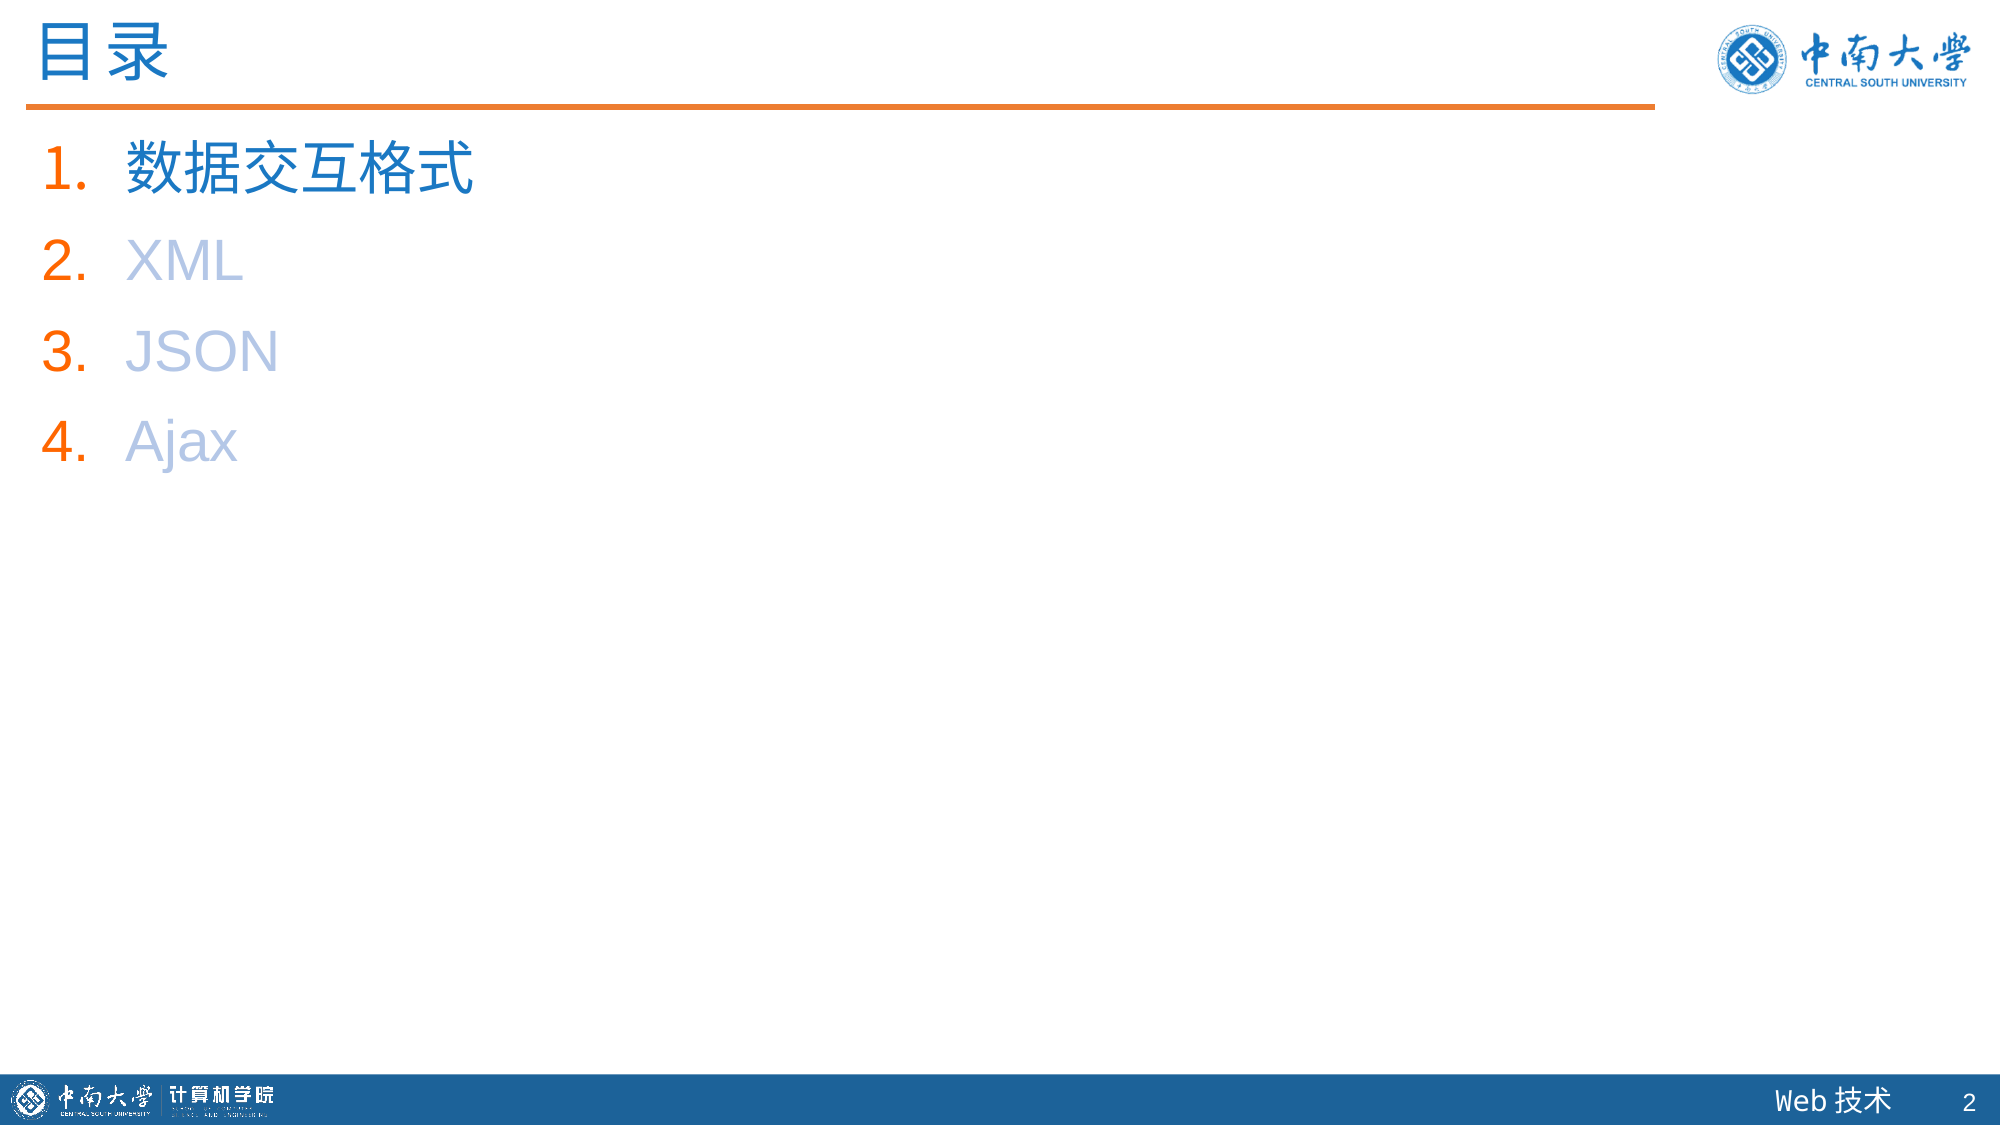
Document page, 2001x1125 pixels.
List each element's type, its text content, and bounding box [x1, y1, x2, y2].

picture [1708, 19, 1982, 99]
slide_number 1 [1916, 1079, 1992, 1124]
picture [0, 1080, 299, 1120]
list 目录 [17, 10, 1615, 83]
list 数据交互格式 XML JSON Ajax [26, 123, 1982, 1050]
